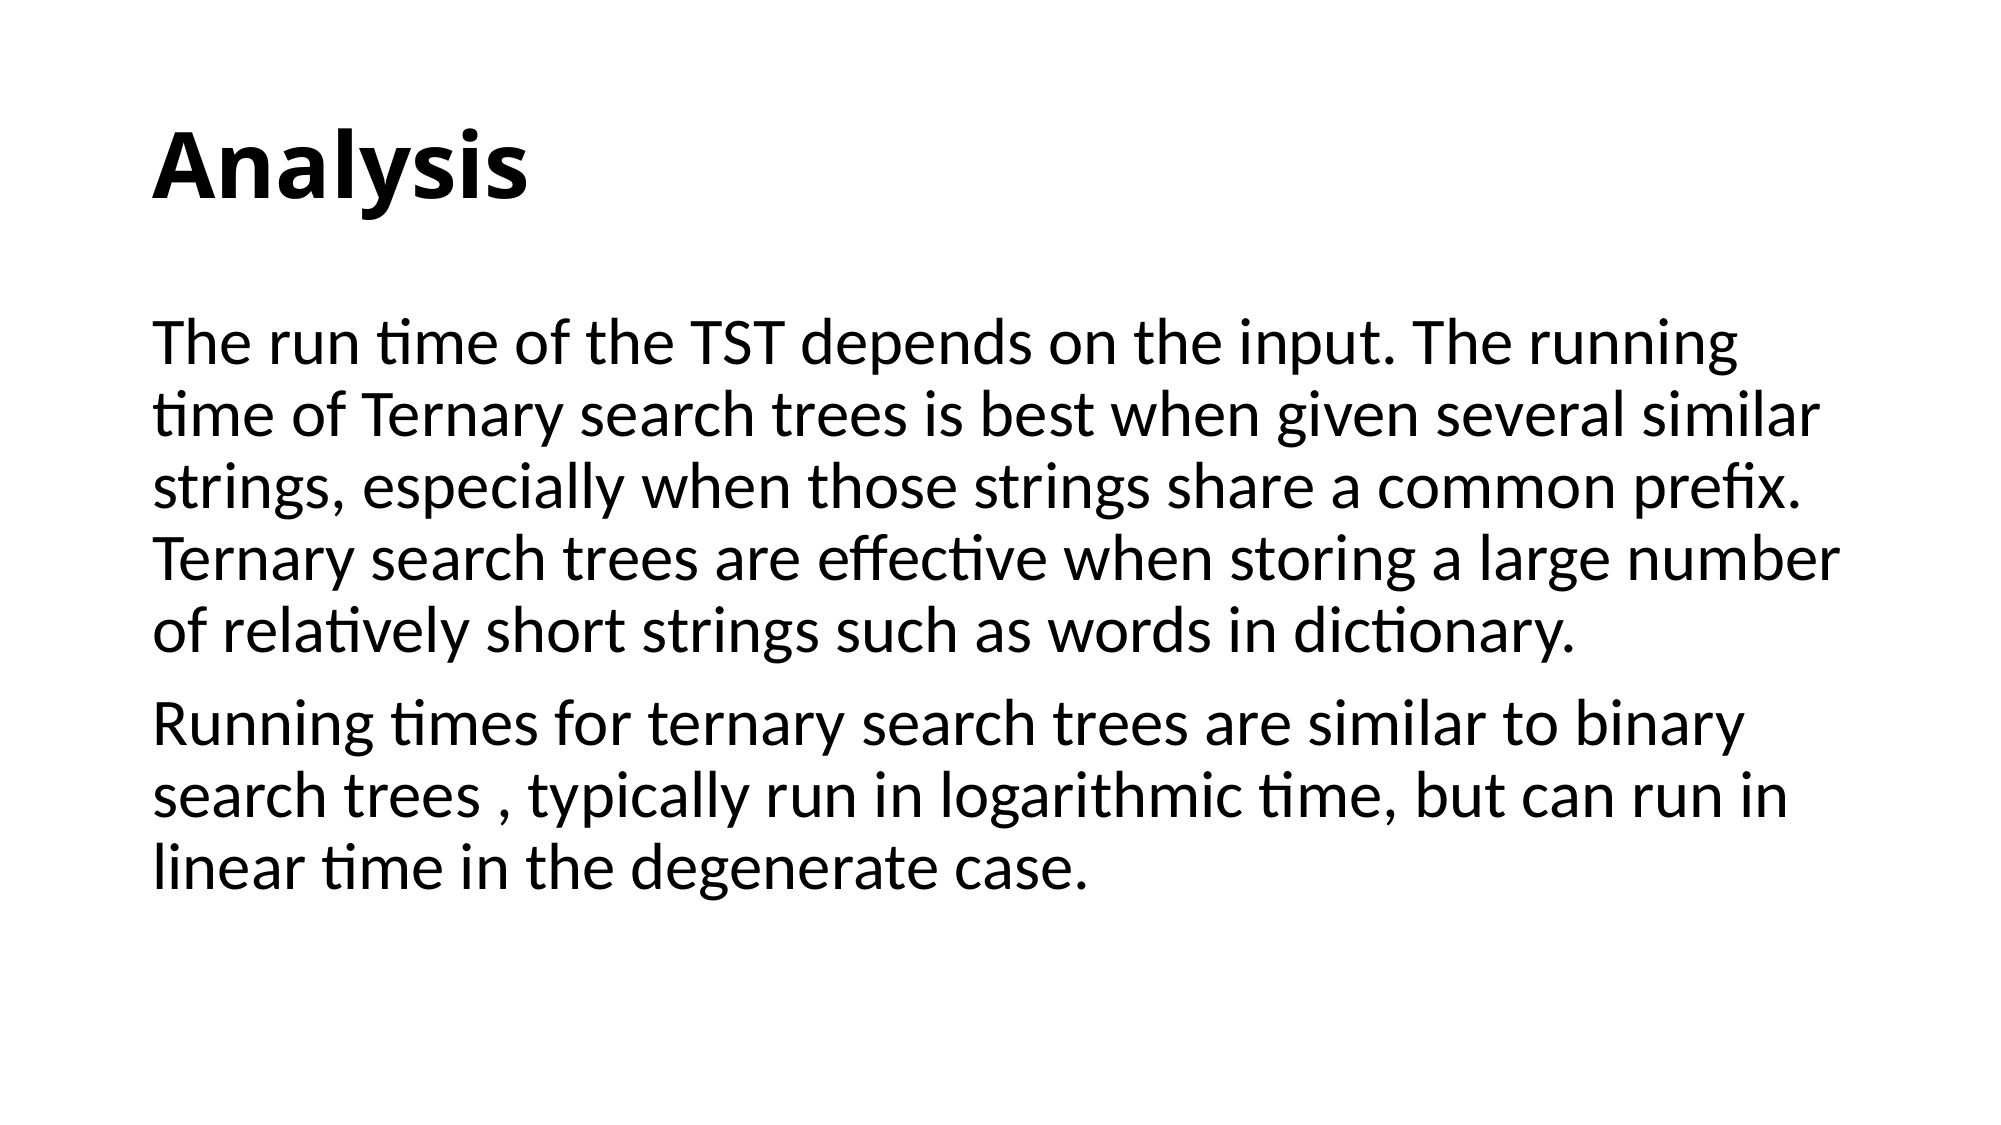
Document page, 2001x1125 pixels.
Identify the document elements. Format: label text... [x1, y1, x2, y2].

title Analysis [137, 59, 1863, 278]
list The run time of the TST depends on the input. The running time of Ternary search trees is best when given several similar strings, especially when those strings share a common prefix. Ternary search trees are effective when storing a large number of relatively short strings such as words in dictionary. Running times for ternary search trees are similar to binary search trees , typically run in logarithmic time, but can run in linear time in the degenerate case. [137, 299, 1863, 1014]
